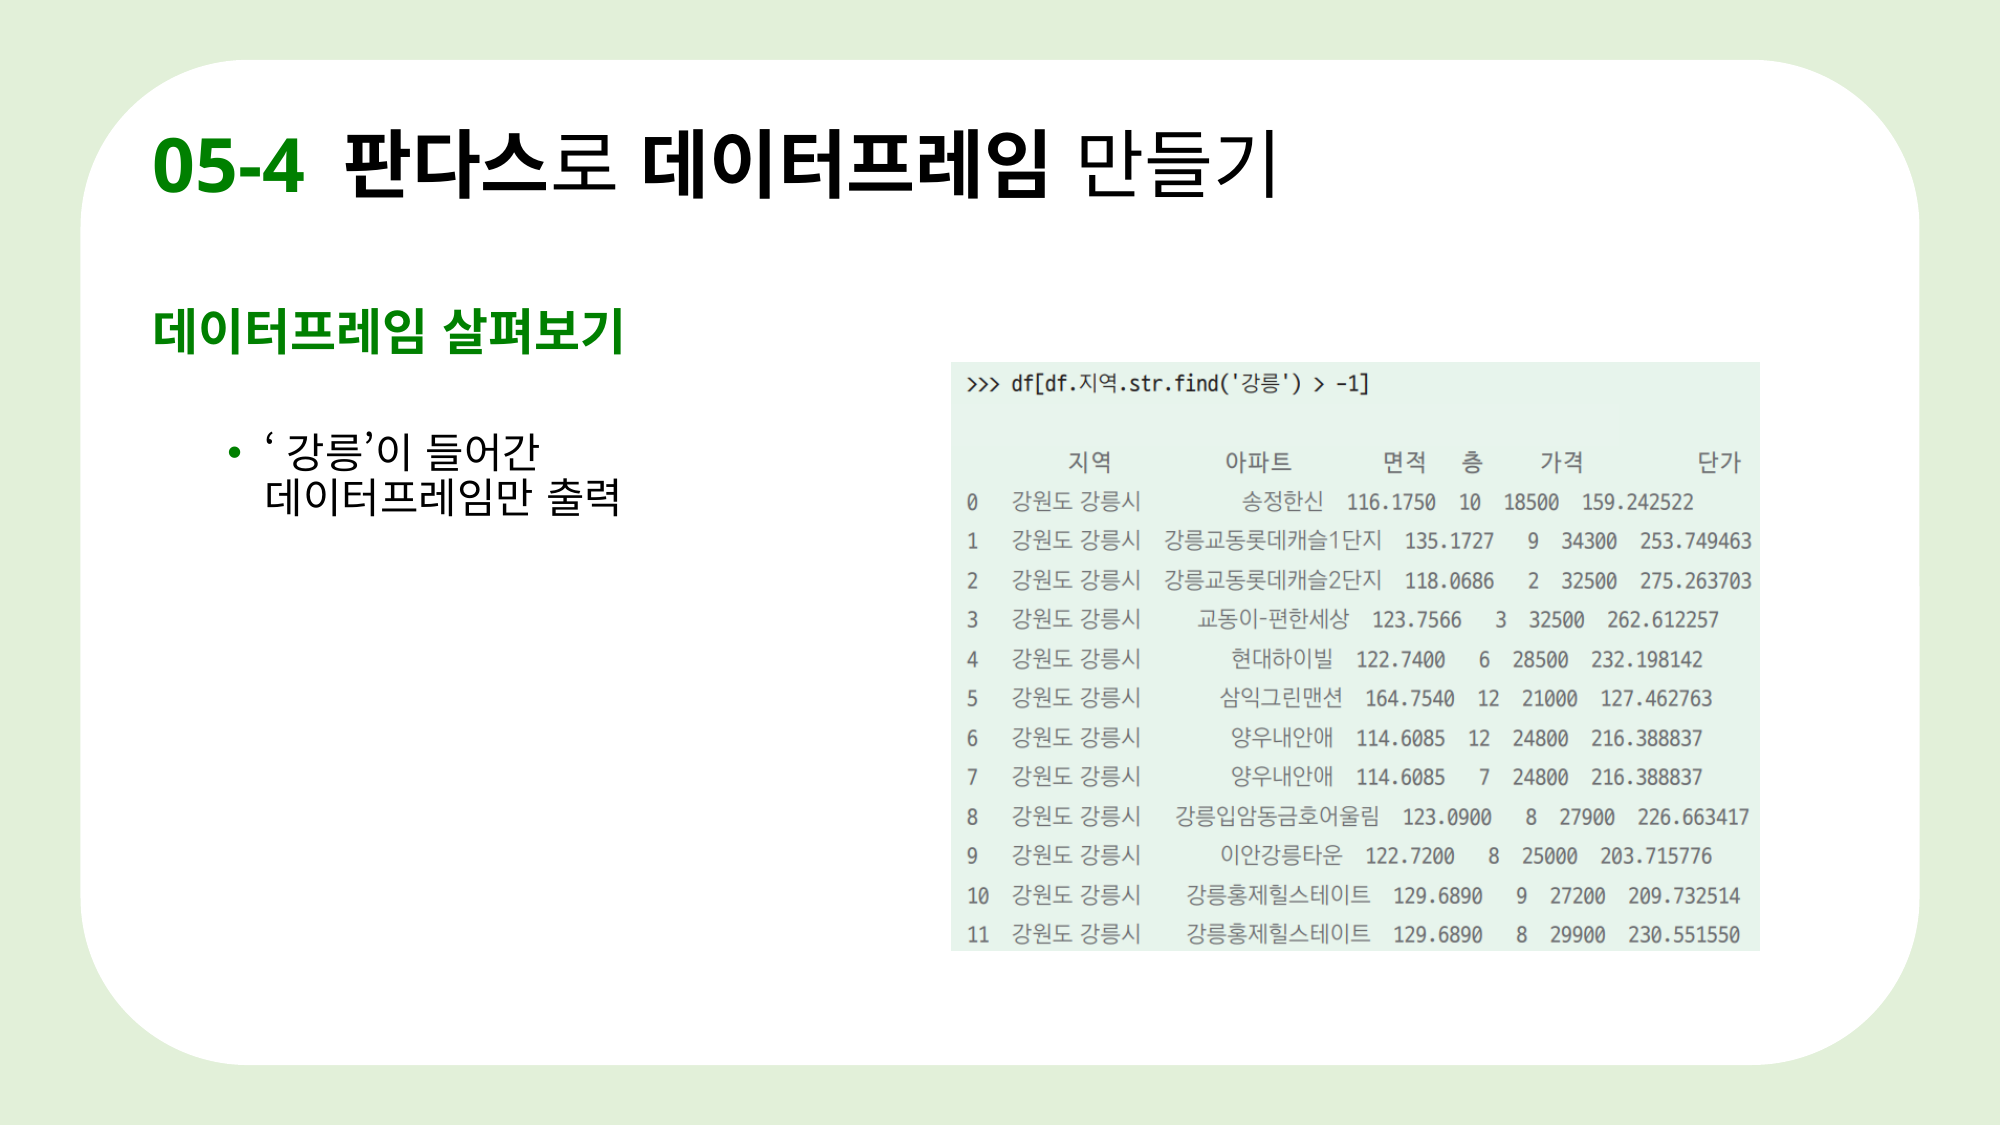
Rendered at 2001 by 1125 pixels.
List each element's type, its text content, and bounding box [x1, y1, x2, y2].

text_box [951, 362, 1760, 951]
title 05-4 판다스로 데이터프레임 만들기 [137, 59, 1863, 278]
list 데이터프레임 살펴보기 ‘강릉’이 들어간 데이터프레임만 출력 [137, 299, 1863, 1014]
